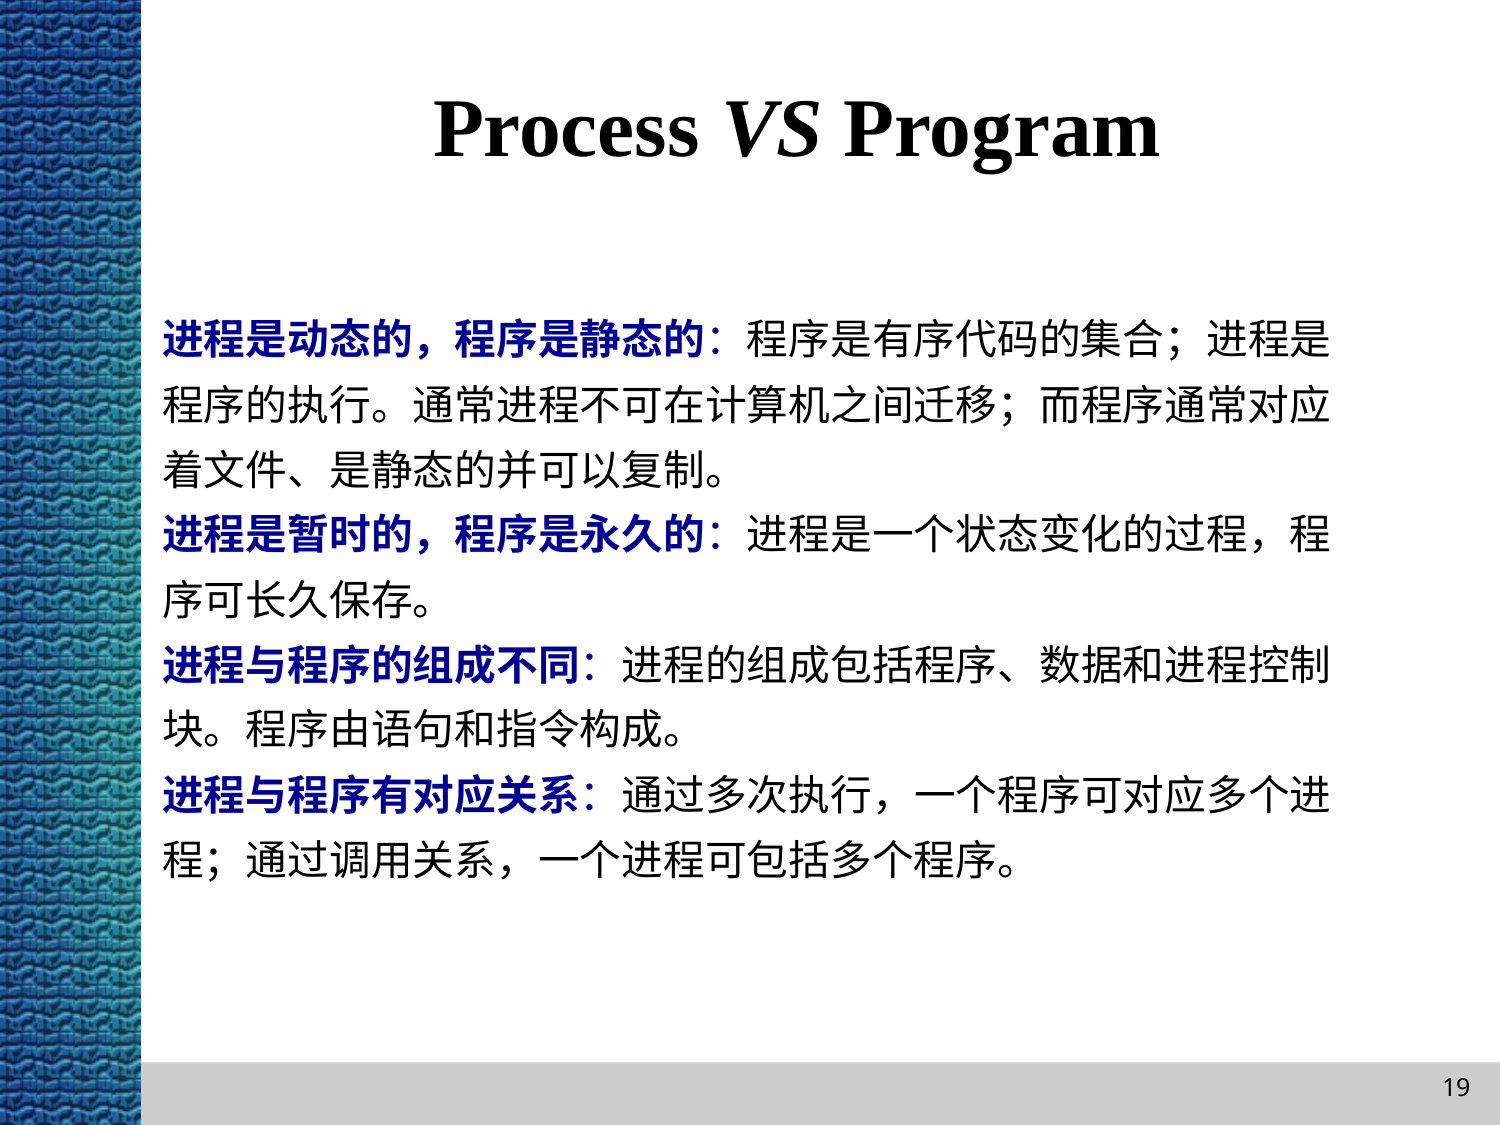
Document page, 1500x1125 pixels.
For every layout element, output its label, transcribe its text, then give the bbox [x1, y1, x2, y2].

title Process VS Program [159, 50, 1436, 197]
text_box 19 [1404, 1064, 1486, 1125]
picture [0, 0, 141, 1125]
text_box 进程是动态的，程序是静态的：程序是有序代码的集合；进程是程序的执行。通常进程不可在计算机之间迁移；而程序通常对应着文件、是静态的并可以复制。 进程是暂时的，程序是永久的：进程是一个状态变化的过程，程序可长久保存。 进程与程序的组成不同：进程的组成包括程序、数据和进程控制块。程序由语句和指令构成。 进程与程序有对应关系：通过多次执行，一个程序可对应多个进程；通过调用关系，一个进程可包括多个程序。 [147, 290, 1381, 1055]
